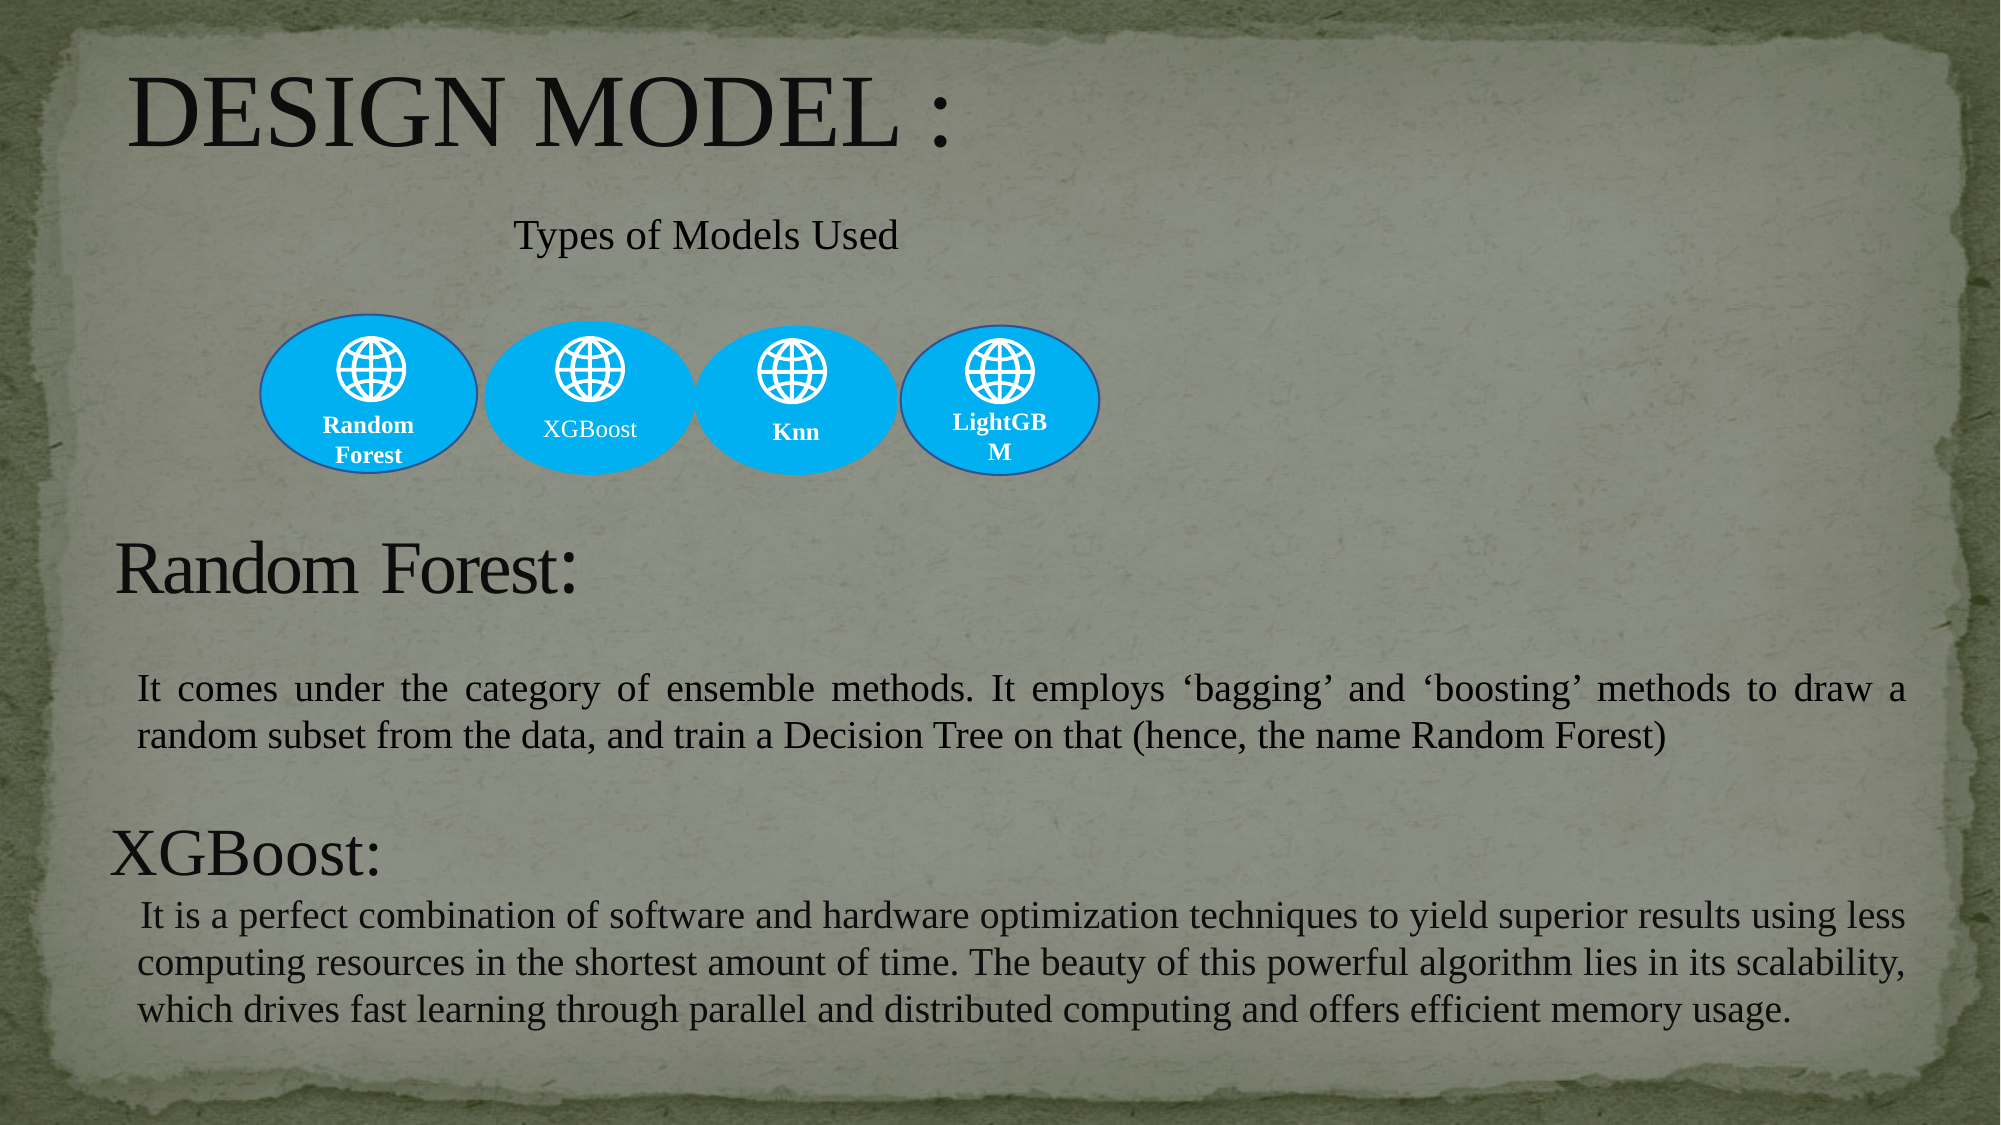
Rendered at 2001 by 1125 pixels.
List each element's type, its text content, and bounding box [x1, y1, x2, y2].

text_box [965, 338, 1035, 405]
text_box LightGBM [900, 325, 1100, 475]
text_box [555, 336, 625, 403]
text_box Random Forest [260, 314, 478, 473]
subtitle Types of Models Used It comes under the category of ensemble methods. It employs ‘bagging’ and ‘boosting’ methods to draw a random subset from the data, and train a Decision Tree on that (hence, the name Random Forest) XGBoost: It is a perfect combination of software and hardware optimization techniques to yield superior results using less computing resources in the shortest amount of time. The beauty of this powerful algorithm lies in its scalability, which drives fast learning through parallel and distributed computing and offers efficient memory usage. [58, 147, 1923, 1069]
text_box [757, 338, 828, 405]
text_box XGBoost [484, 320, 695, 475]
text_box [336, 336, 407, 403]
text_box Knn [694, 325, 898, 476]
text_box DESIGN MODEL : [111, 52, 1522, 175]
